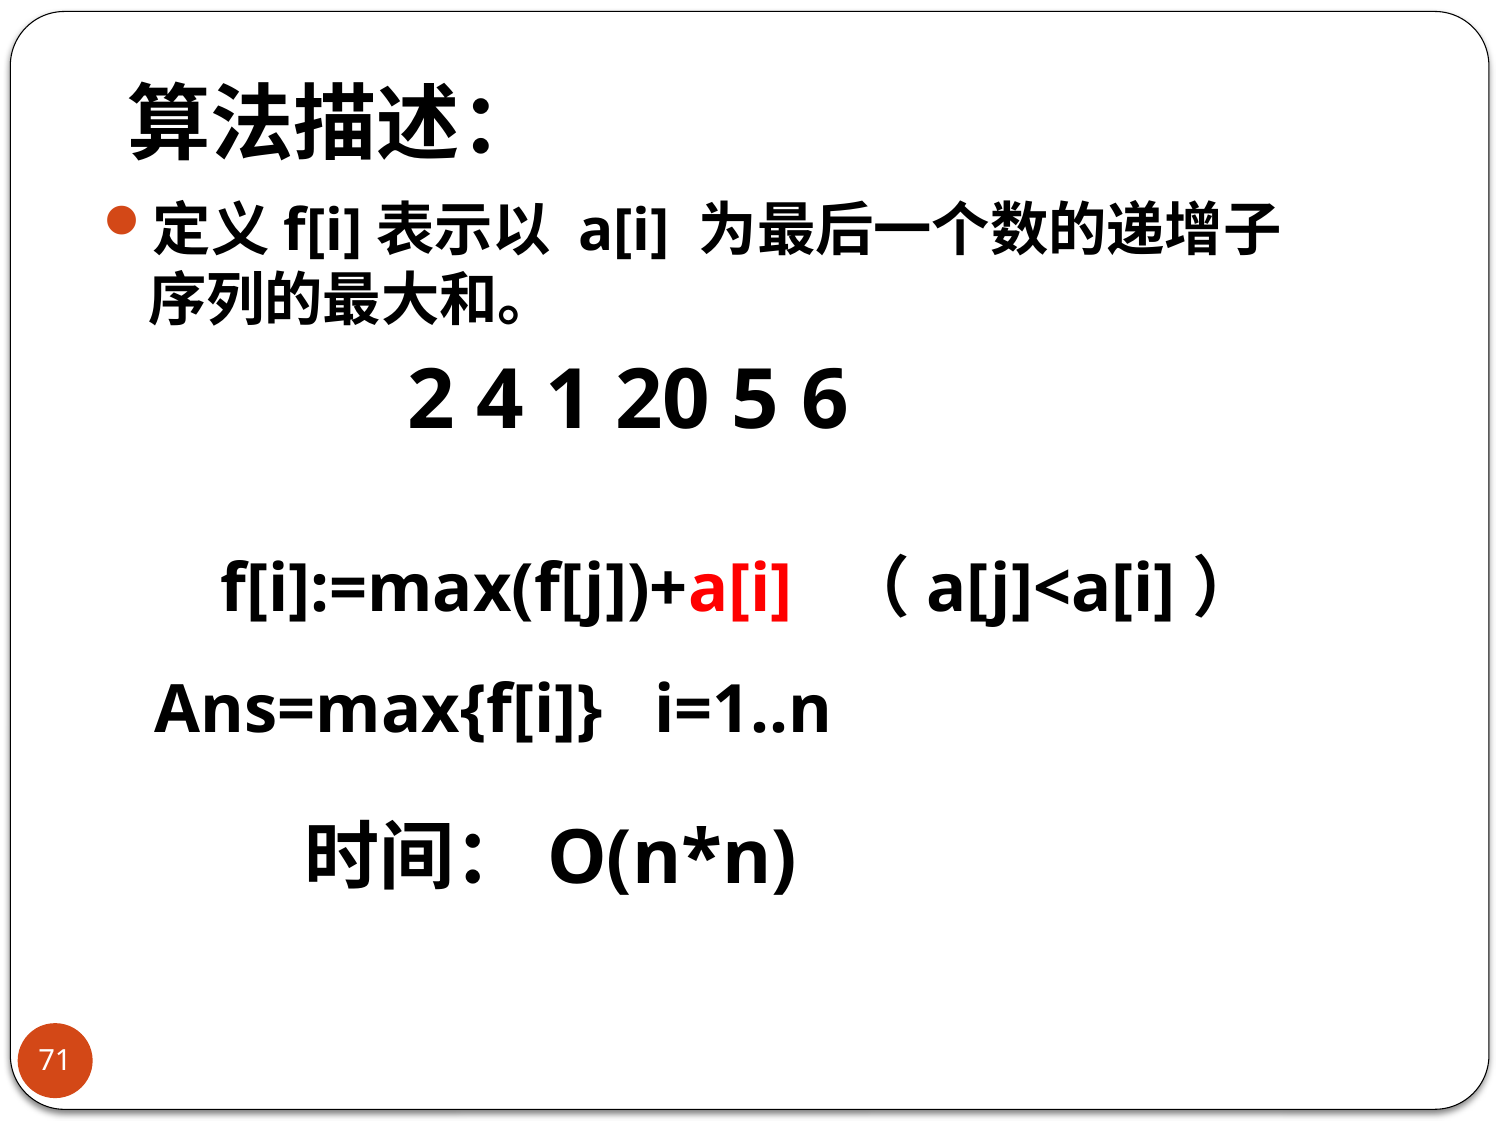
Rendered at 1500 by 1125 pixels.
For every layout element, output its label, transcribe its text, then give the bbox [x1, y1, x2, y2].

slide_number 71 [17, 1023, 93, 1099]
text_box 时间：O(n*n) [289, 801, 916, 907]
text_box 2 4 1 20 5 6 [392, 338, 864, 453]
list 定义f[i]表示以 a[i] 为最后一个数的递增子序列的最大和。 [88, 184, 1330, 374]
text_box f[i]:=max(f[j])+a[i] （a[j]<a[i]） [205, 537, 1274, 633]
text_box Ans=max{f[i]} i=1..n [140, 658, 952, 754]
title 算法描述： [111, 54, 562, 184]
